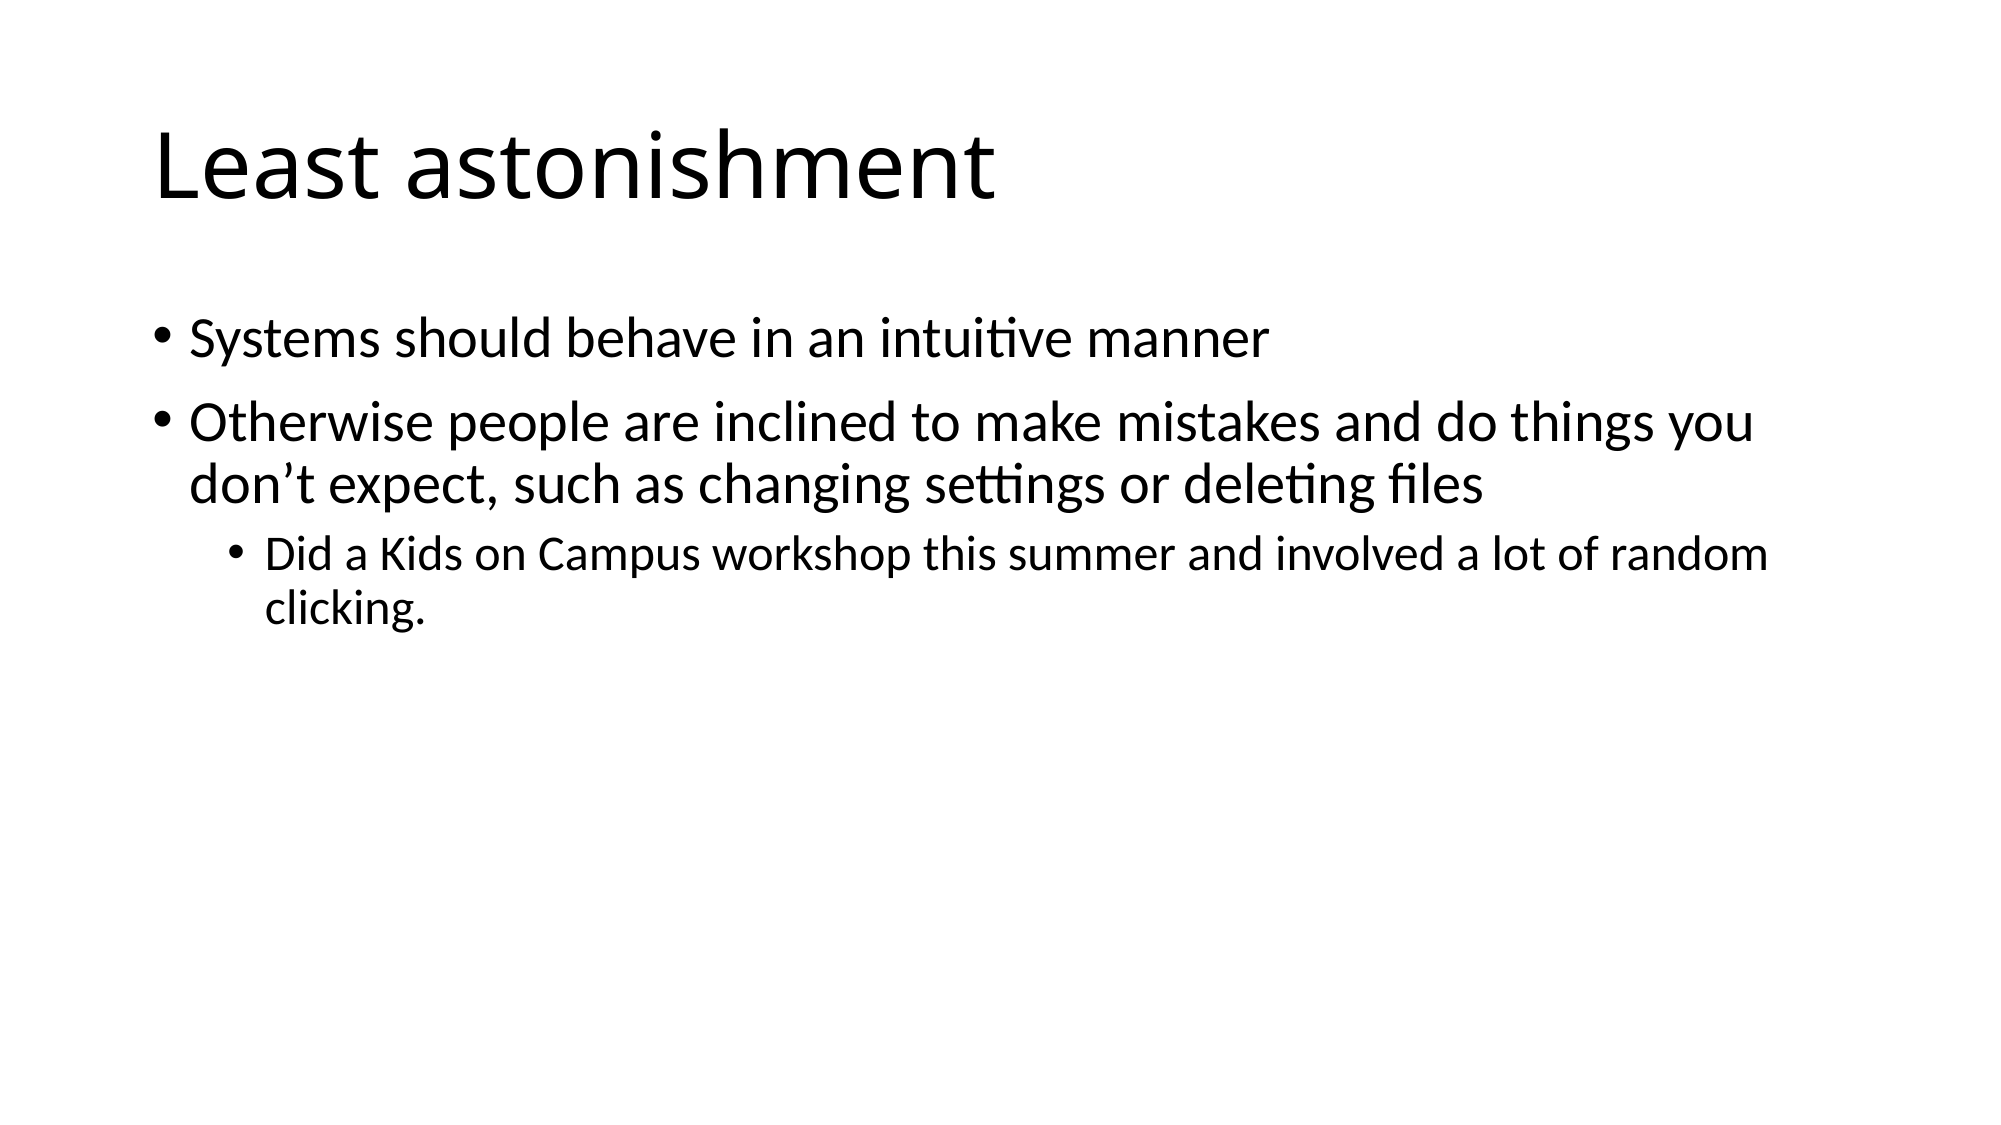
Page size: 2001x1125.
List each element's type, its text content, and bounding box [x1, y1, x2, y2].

title Least astonishment [137, 59, 1863, 278]
list Systems should behave in an intuitive manner Otherwise people are inclined to make mistakes and do things you don’t expect, such as changing settings or deleting files Did a Kids on Campus workshop this summer and involved a lot of random clicking. [137, 299, 1863, 1014]
